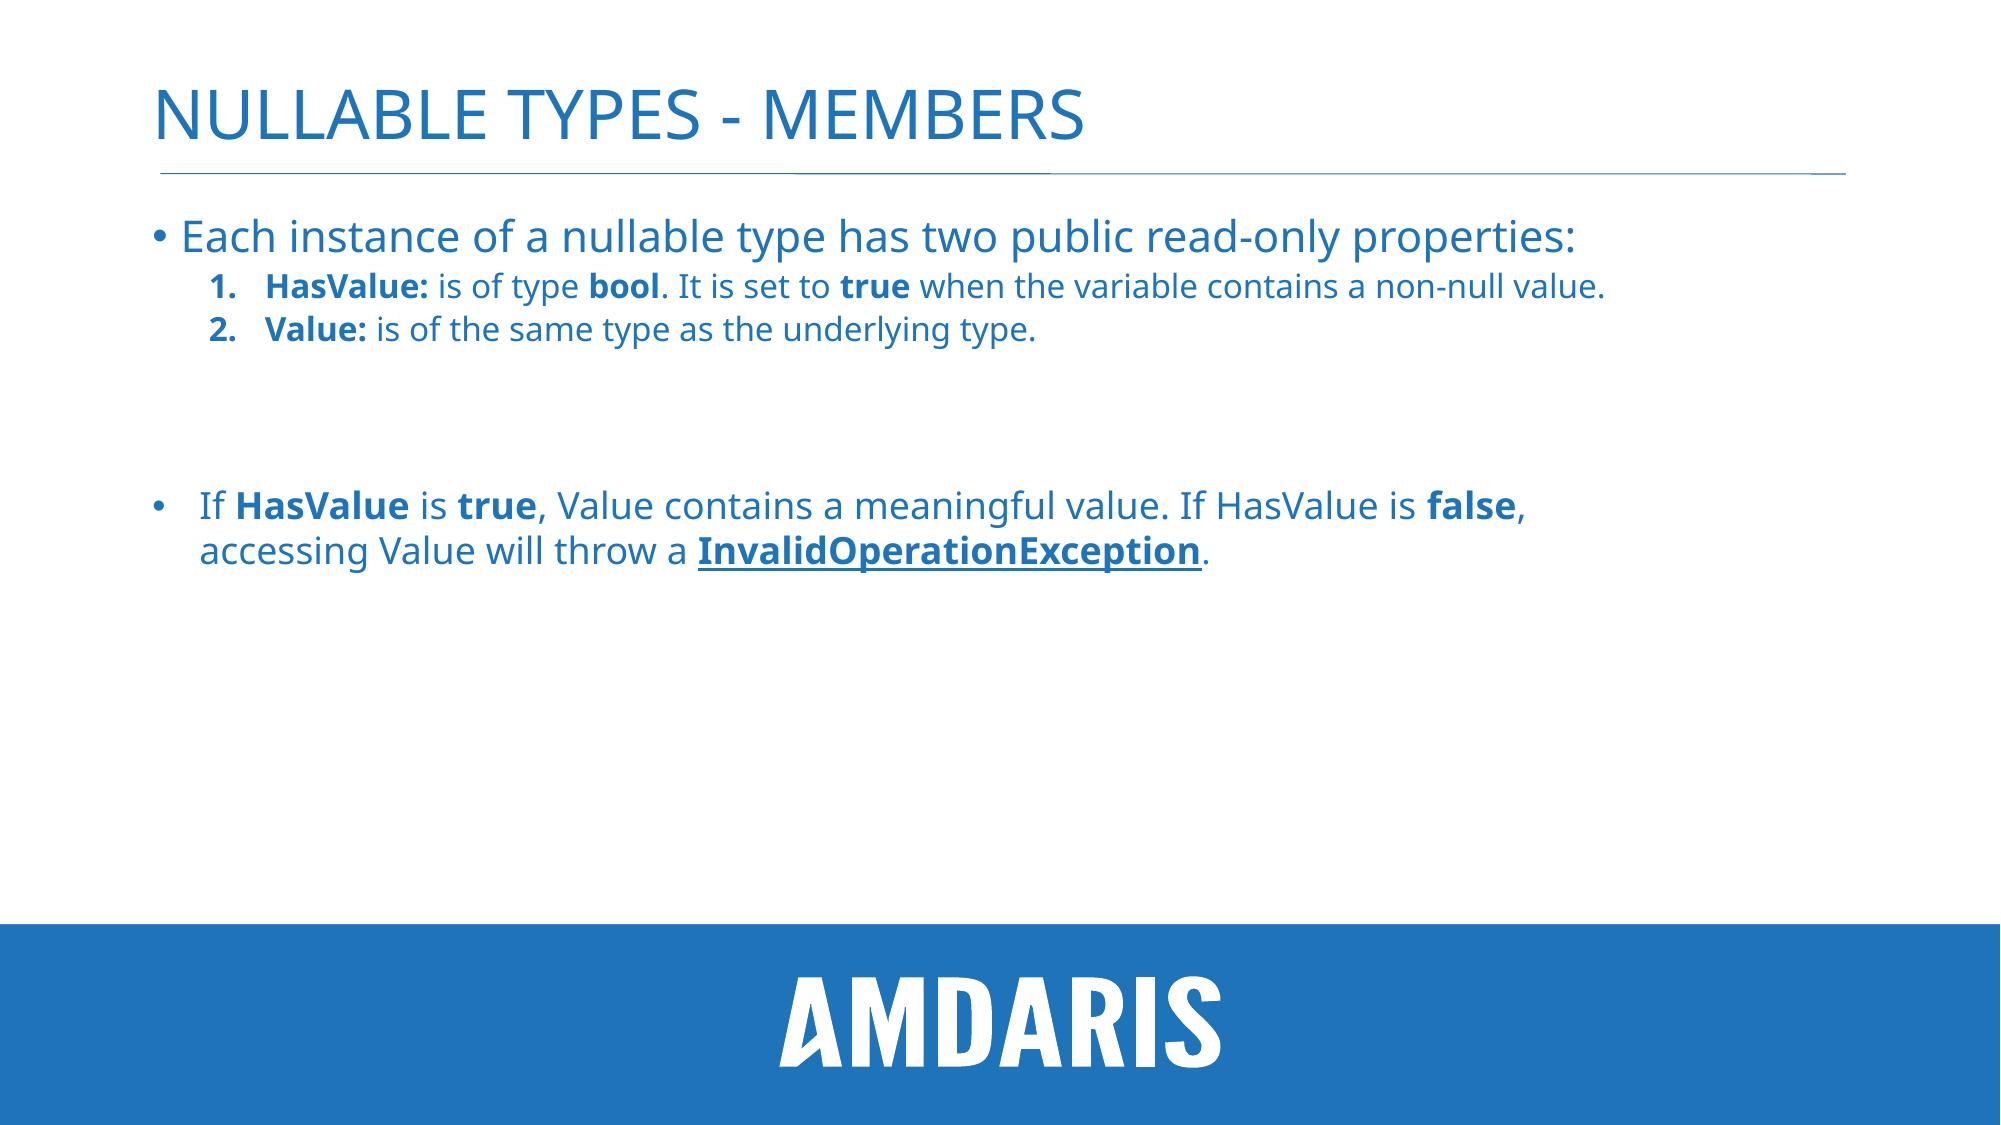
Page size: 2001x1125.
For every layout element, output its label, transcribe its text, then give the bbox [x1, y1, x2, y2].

list Each instance of a nullable type has two public read-only properties: HasValue: is of type bool. It is set to true when the variable contains a non-null value. Value: is of the same type as the underlying type. If HasValue is true, Value contains a meaningful value. If HasValue is false, accessing Value will throw a InvalidOperationException. [137, 206, 1863, 887]
title Nullable types - members [137, 59, 1863, 175]
